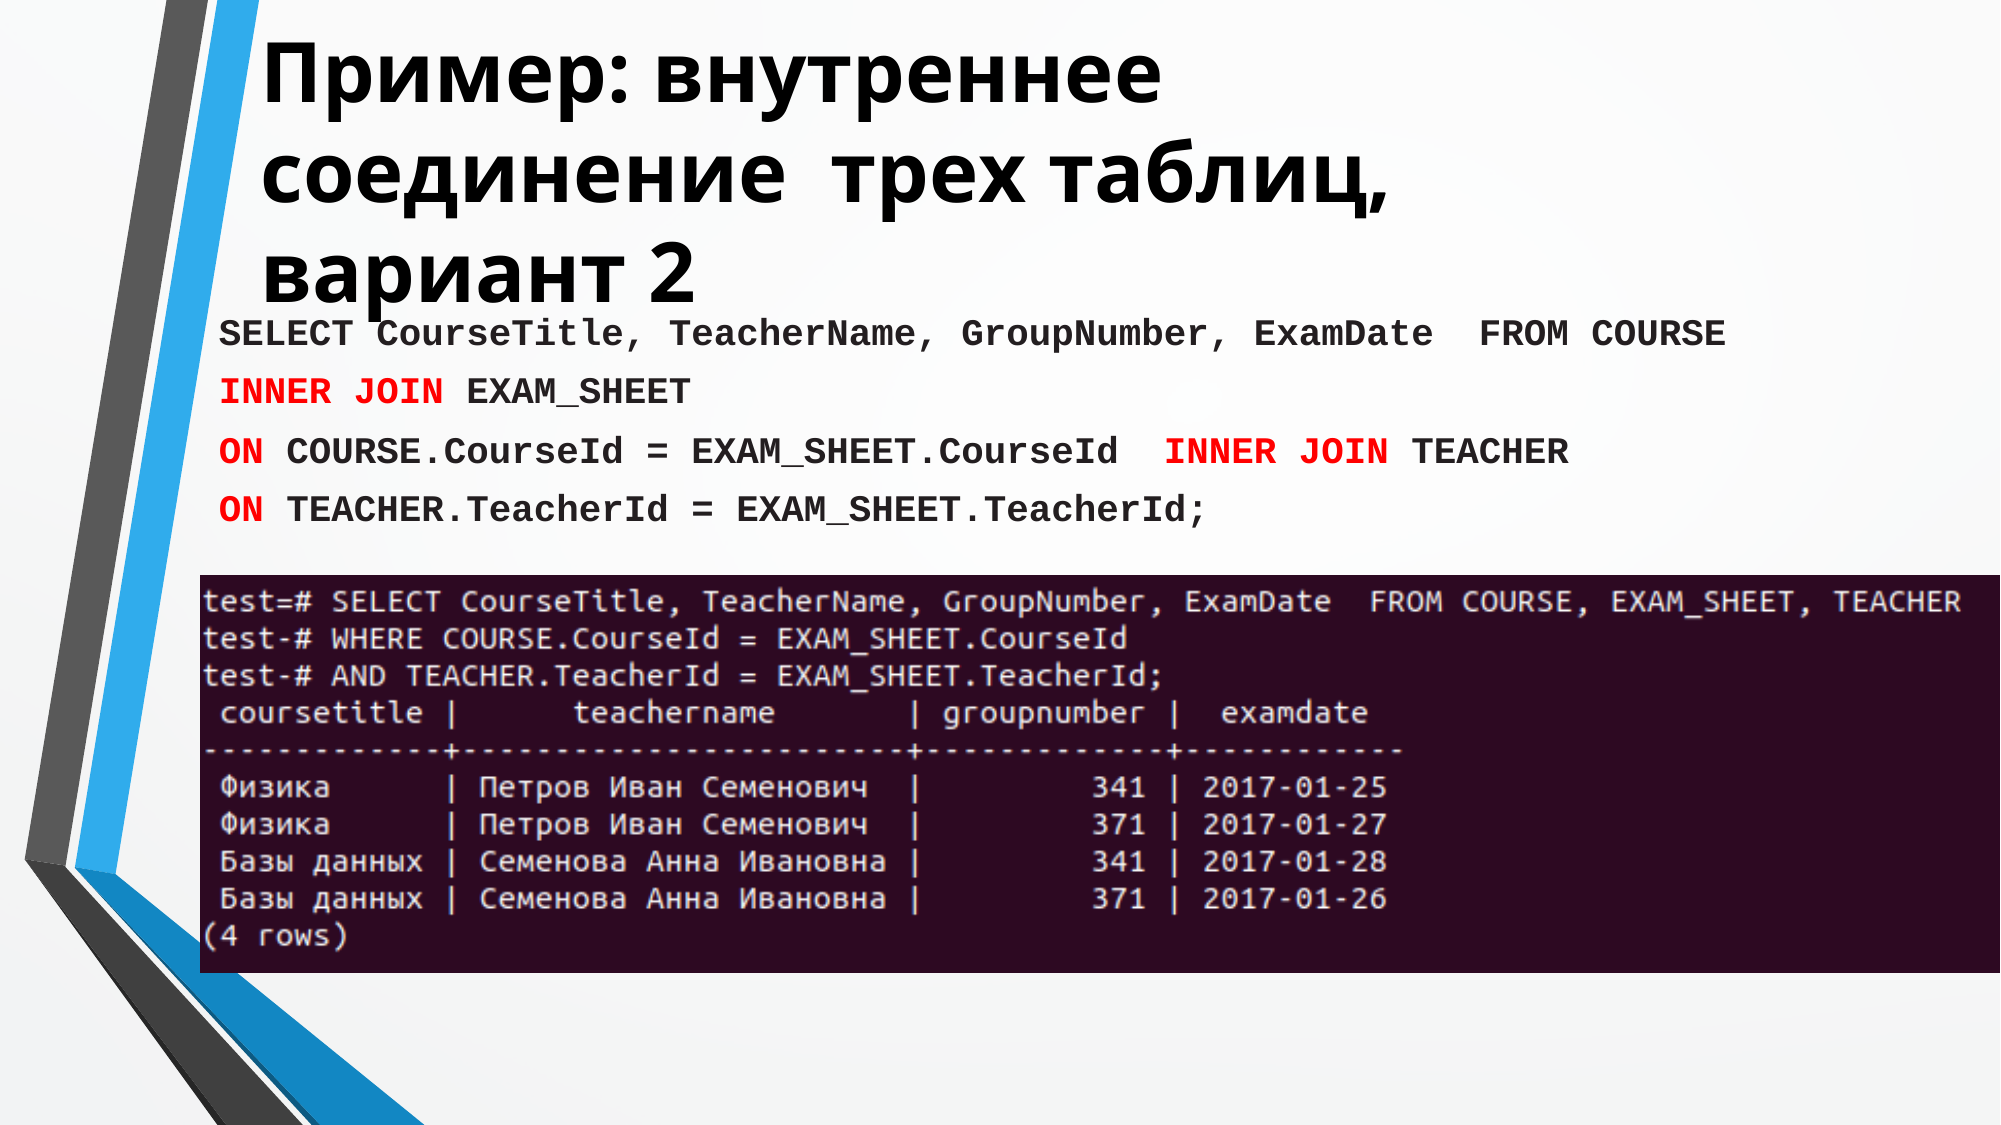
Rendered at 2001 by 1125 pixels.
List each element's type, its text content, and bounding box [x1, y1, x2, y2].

title Пример: внутреннее соединение трех таблиц, вариант 2 [259, 0, 1519, 291]
picture [199, 574, 2000, 973]
text_box SELECT CourseTitle, TeacherName, GroupNumber, ExamDate FROM COURSE INNER JOIN EXAM_SHEET ON COURSE.CourseId = EXAM_SHEET.CourseId INNER JOIN TEACHER ON TEACHER.TeacherId = EXAM_SHEET.TeacherId; [217, 291, 2000, 525]
